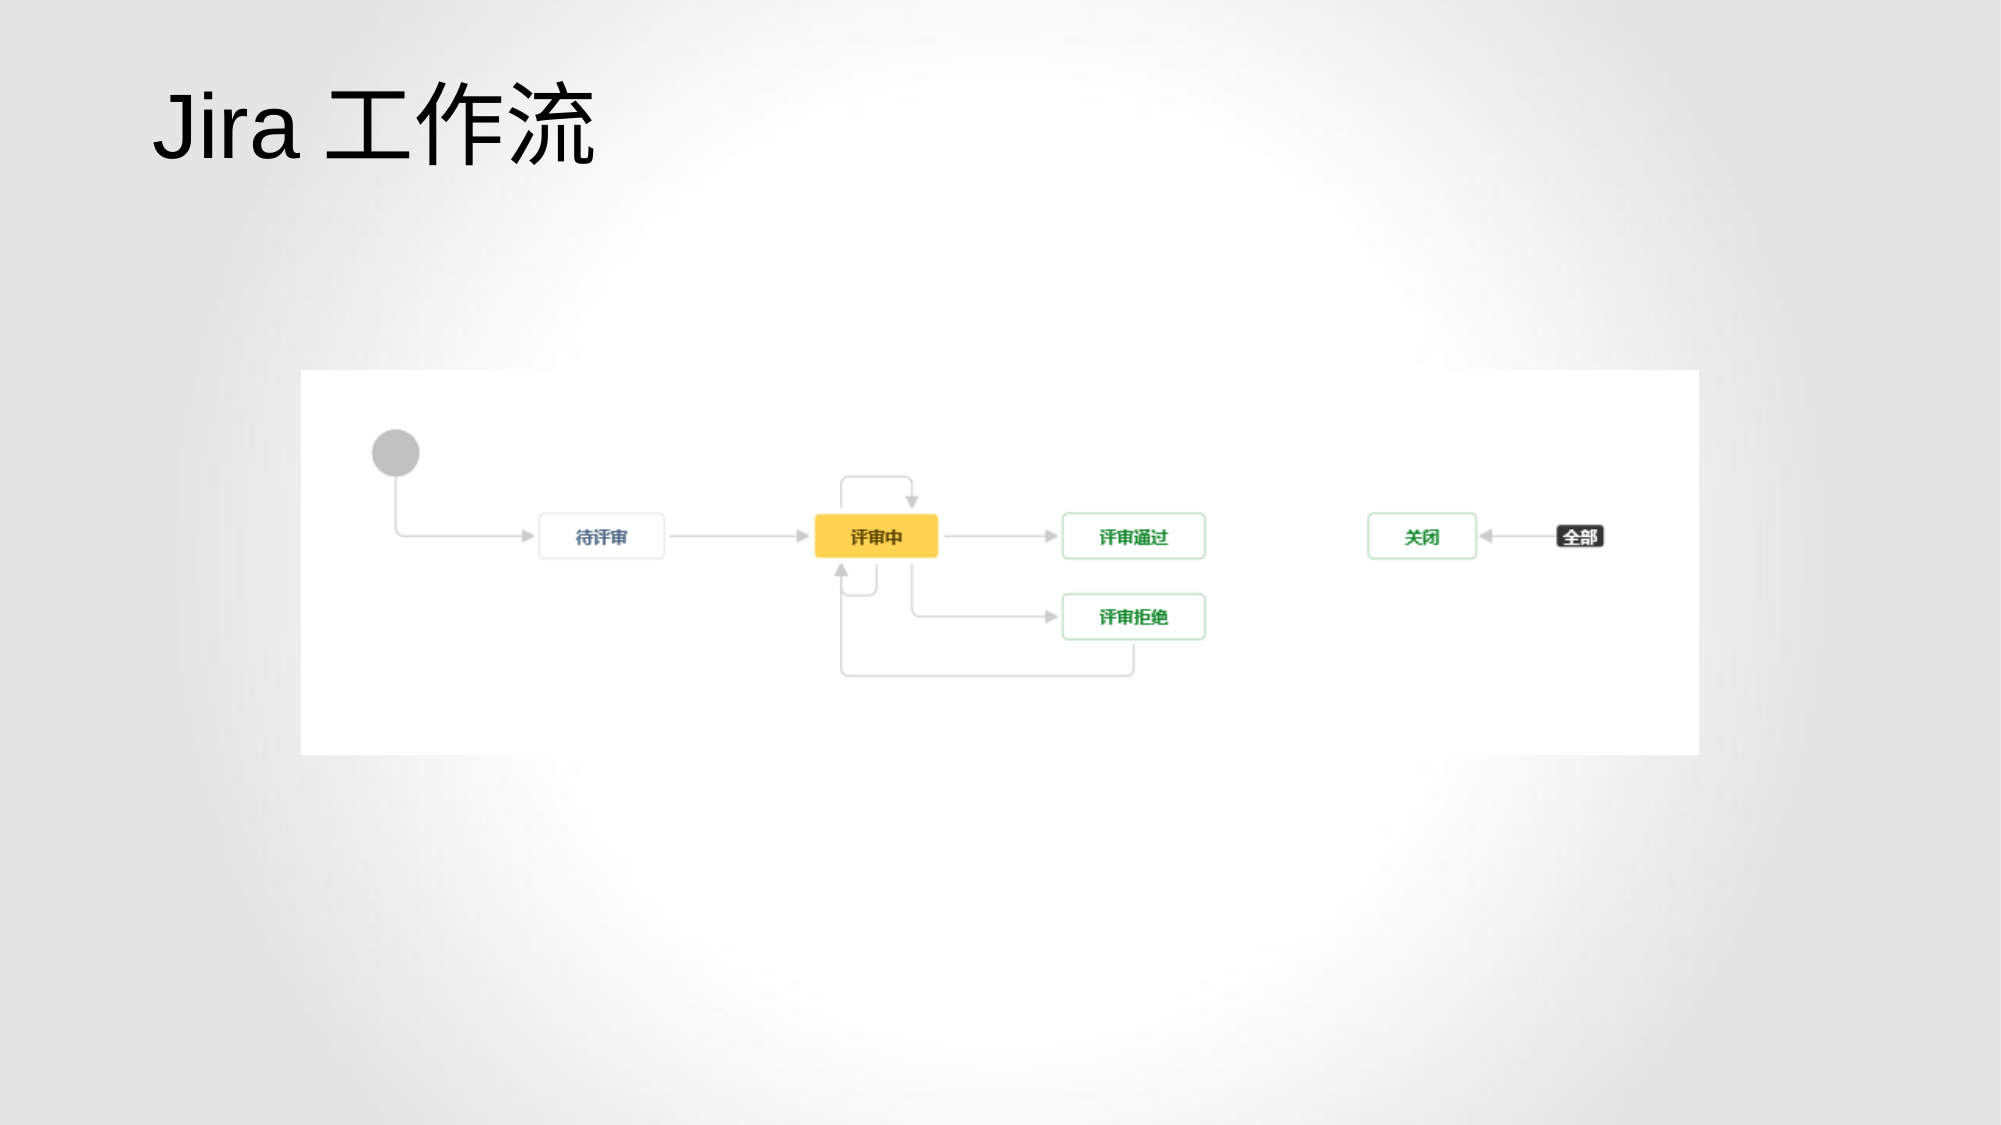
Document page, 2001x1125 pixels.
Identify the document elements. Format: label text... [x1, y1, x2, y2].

title Jira工作流 [137, 59, 1863, 278]
picture [0, 0, 2001, 1125]
